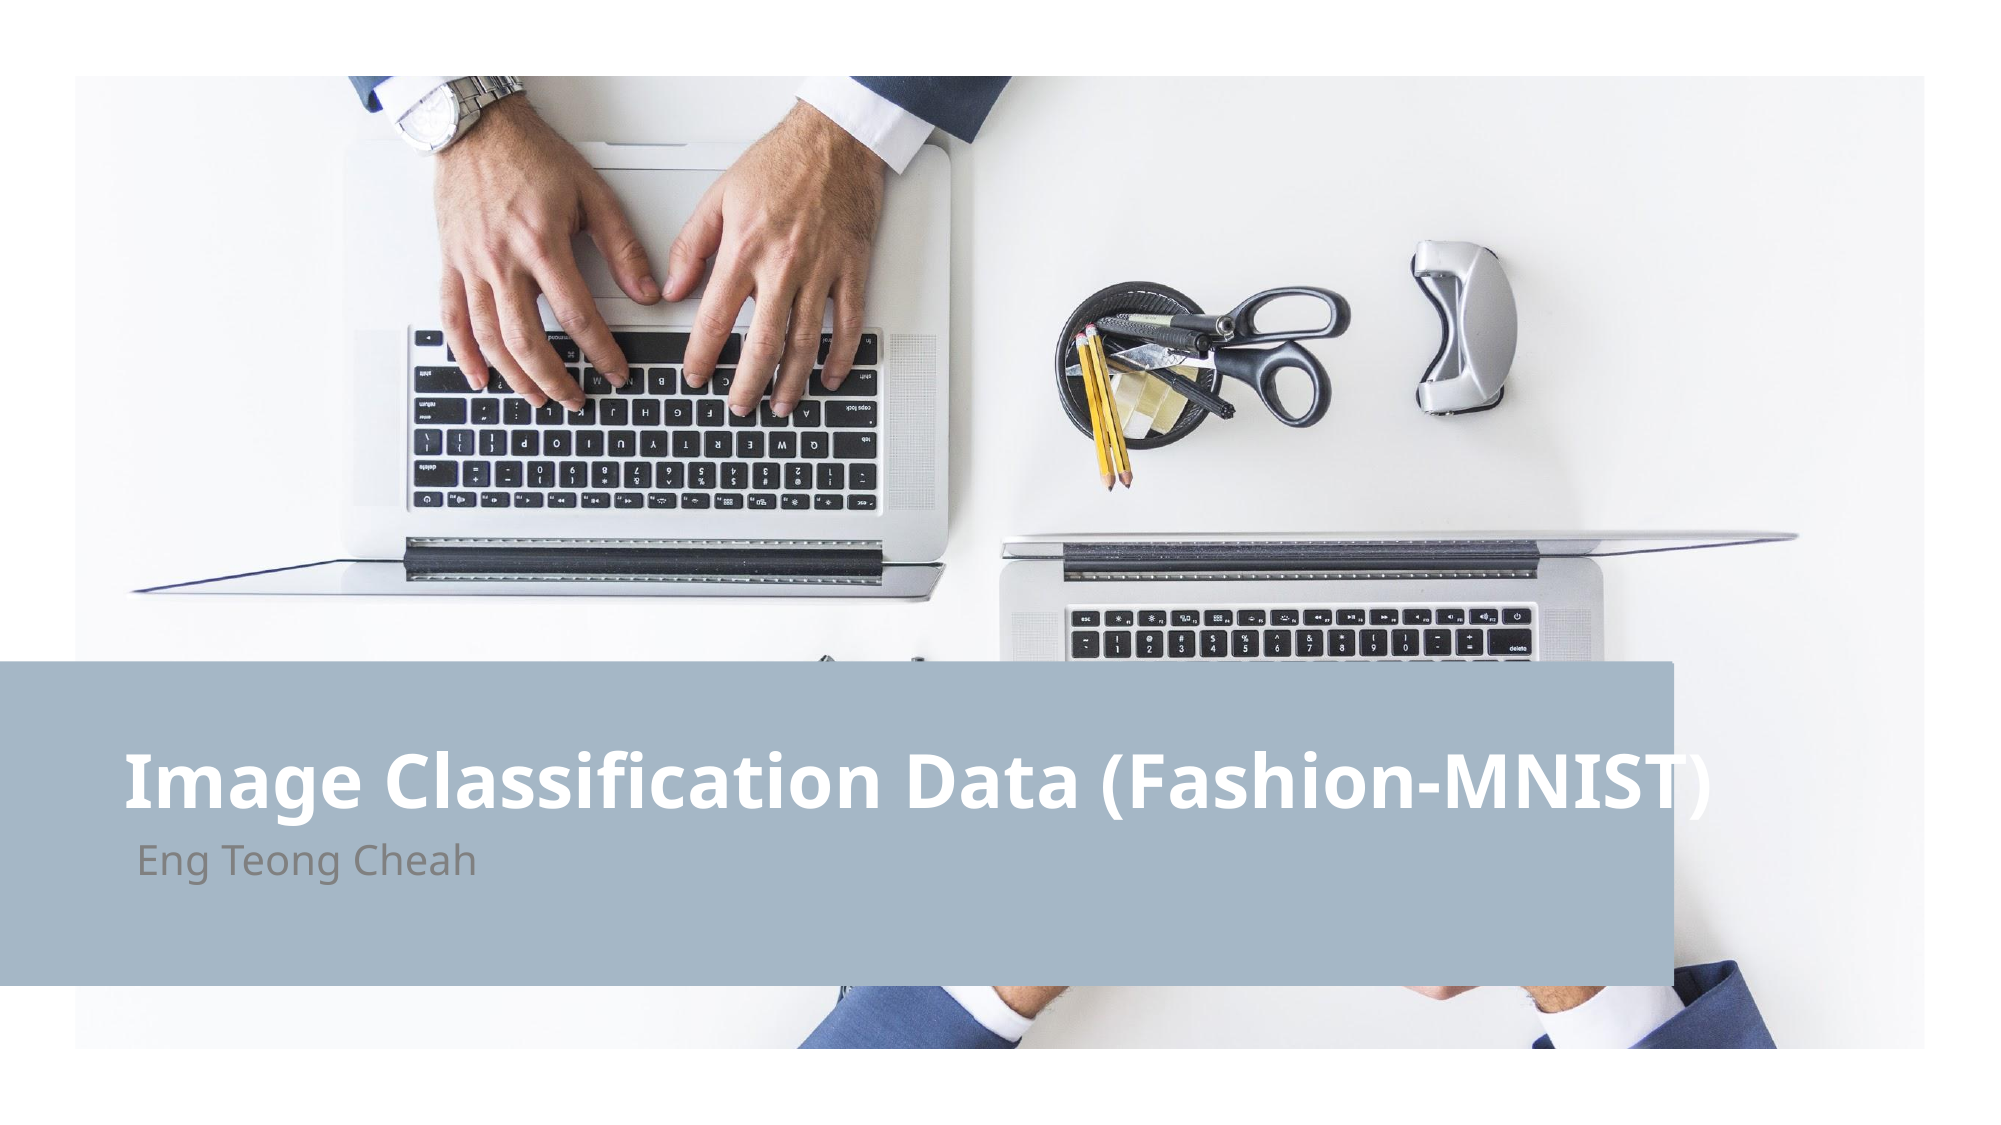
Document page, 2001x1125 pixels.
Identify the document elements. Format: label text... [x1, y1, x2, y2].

picture [75, 76, 1925, 661]
text_box [0, 663, 1675, 986]
title Image Classification Data (Fashion-MNIST) [104, 425, 1925, 844]
picture [75, 844, 1925, 1049]
subtitle Eng Teong Cheah [121, 824, 1761, 944]
